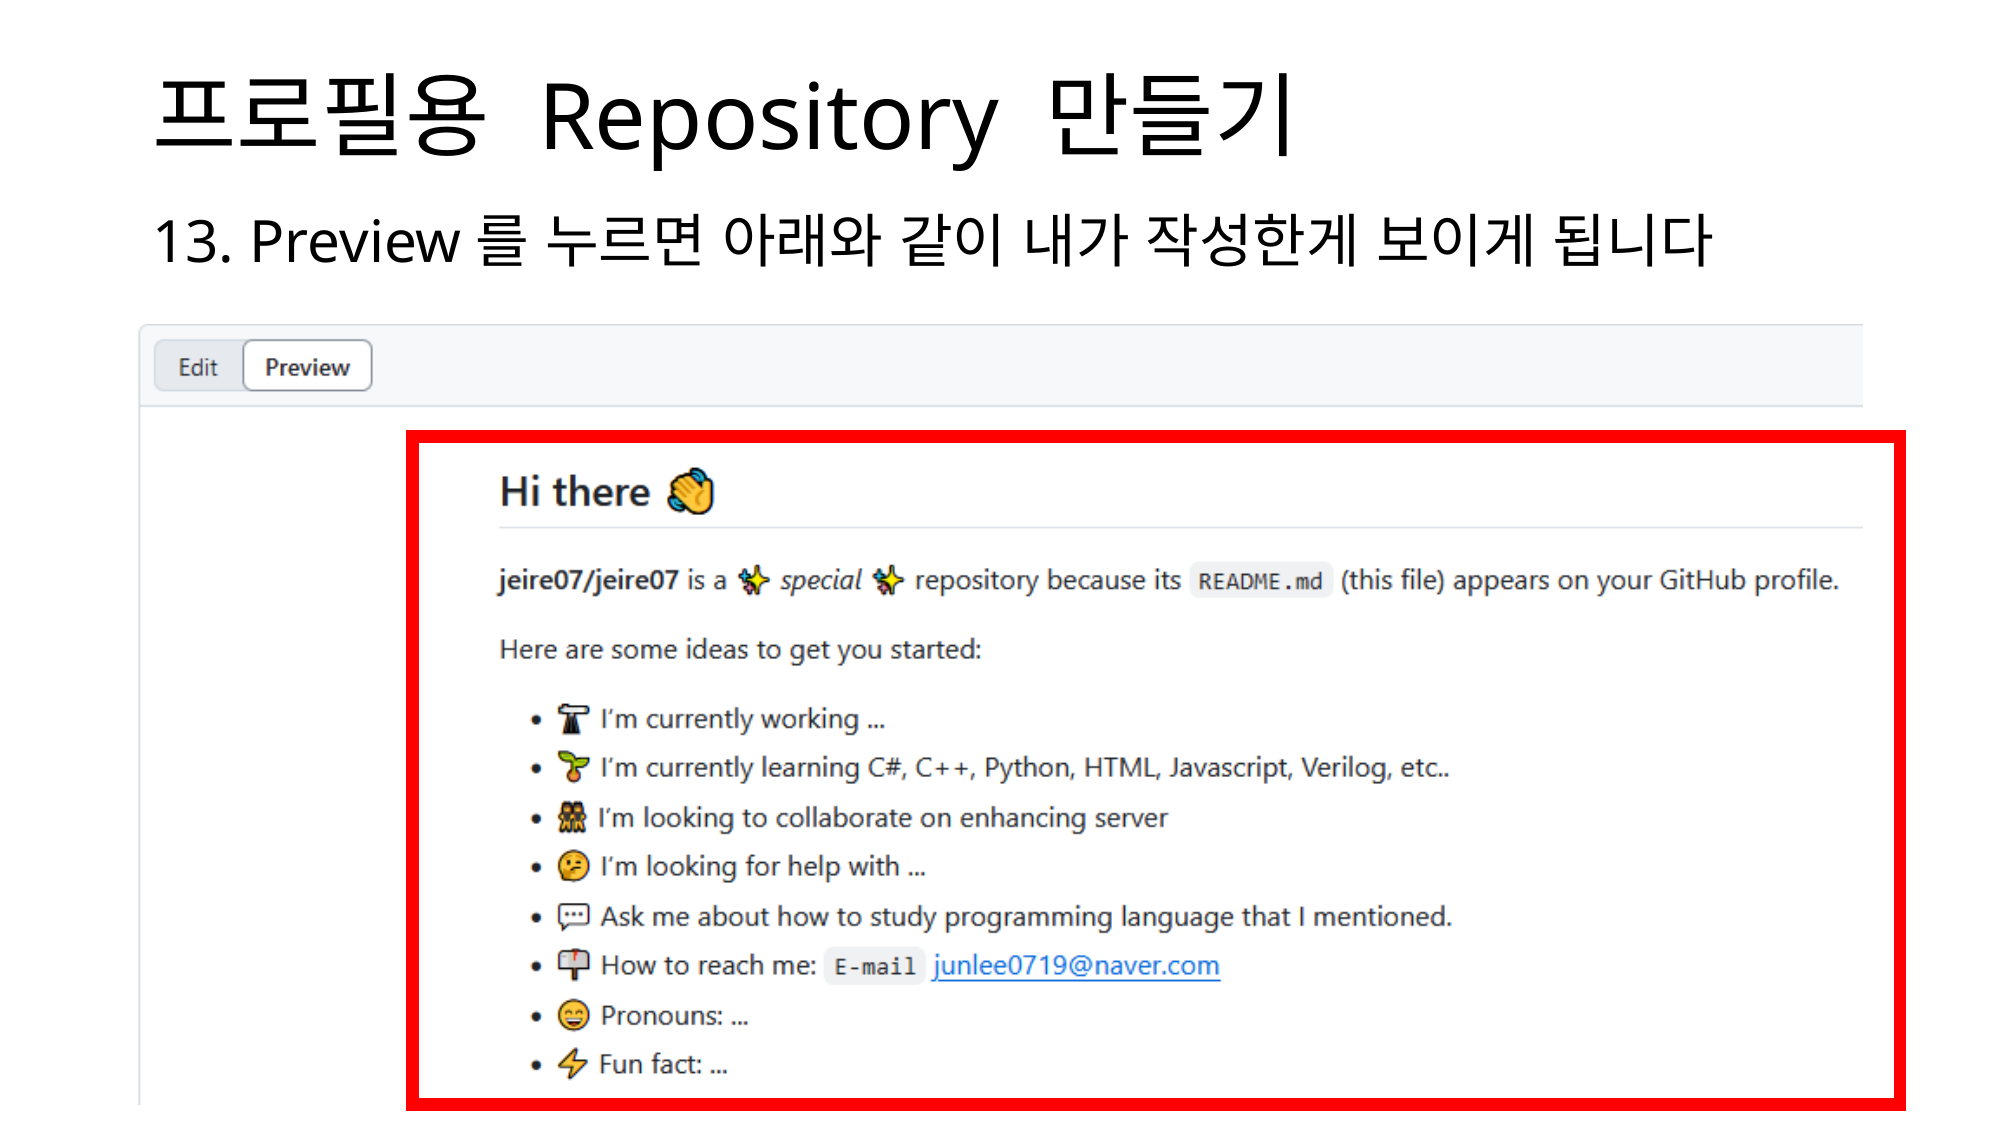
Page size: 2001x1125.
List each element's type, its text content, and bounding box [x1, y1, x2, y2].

picture [137, 324, 1863, 1105]
list 13. Preview를 누르면 아래와 같이 내가 작성한게 보이게 됩니다 [137, 204, 1863, 324]
text_box [411, 435, 1901, 1106]
title 프로필용 Repository 만들기 [137, 59, 1863, 180]
